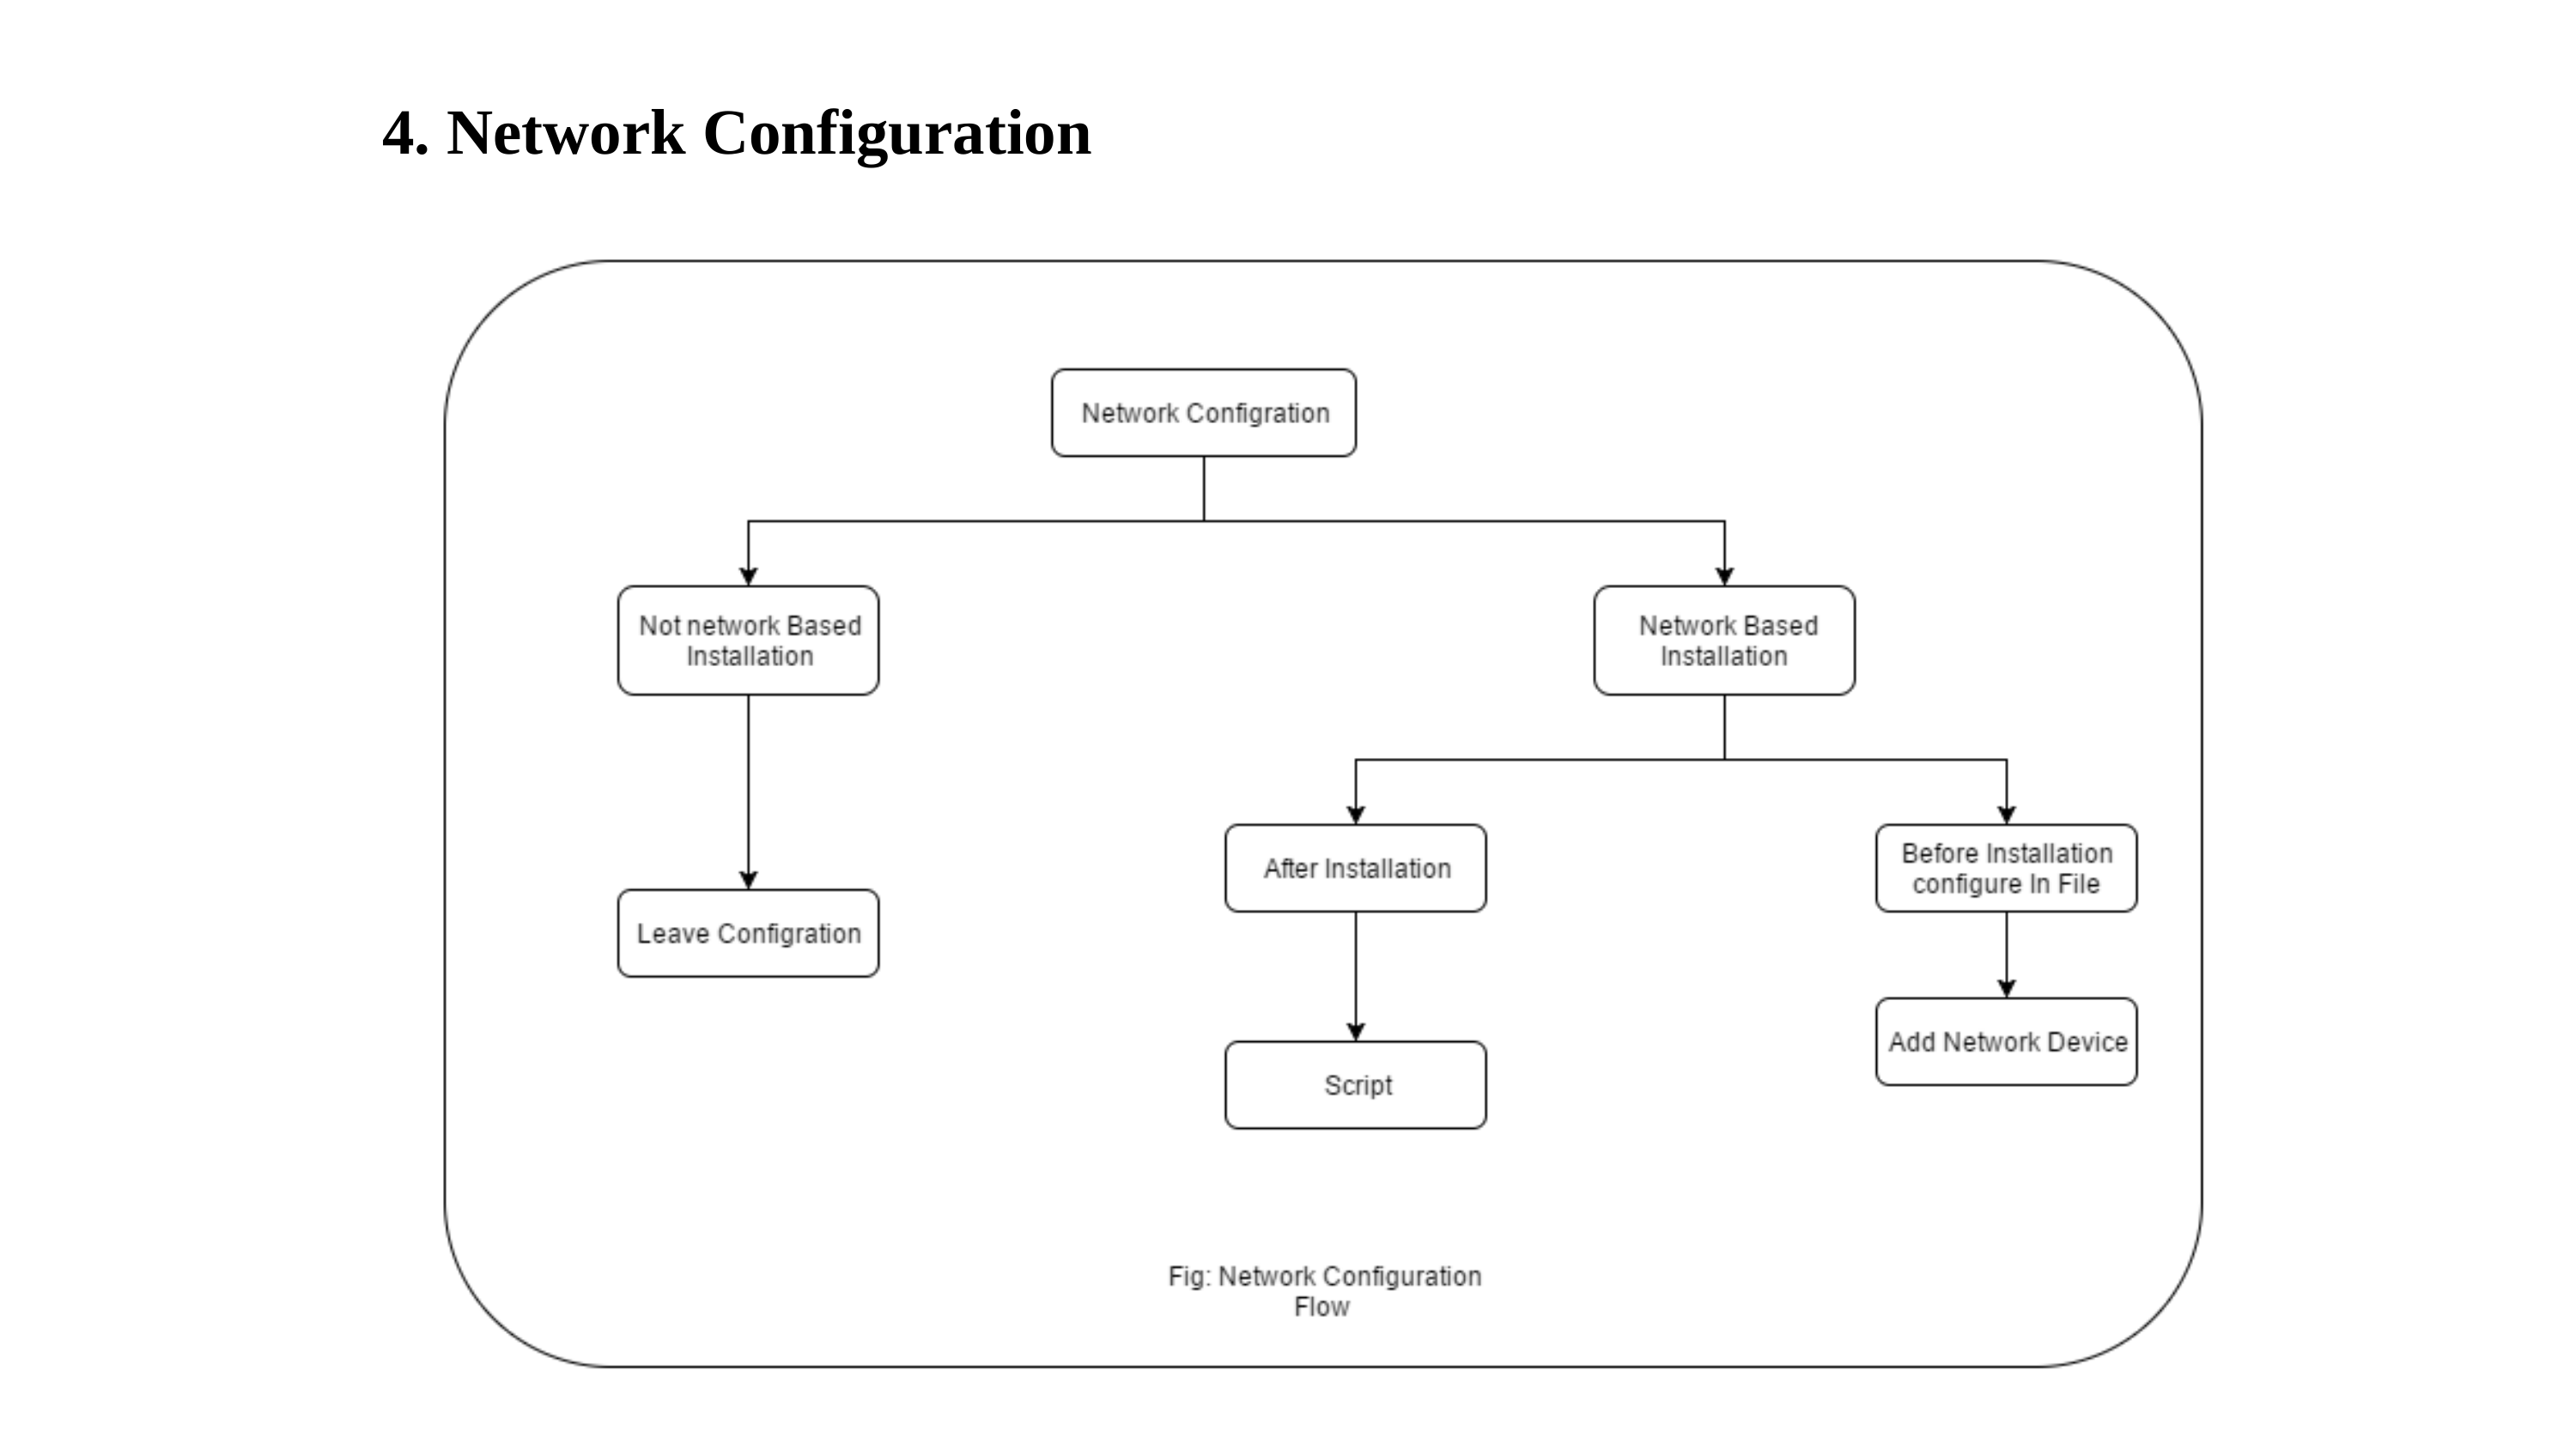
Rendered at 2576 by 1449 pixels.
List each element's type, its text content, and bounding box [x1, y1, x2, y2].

picture [441, 258, 2206, 1371]
text_box 4. Network Configuration [160, 71, 1106, 173]
